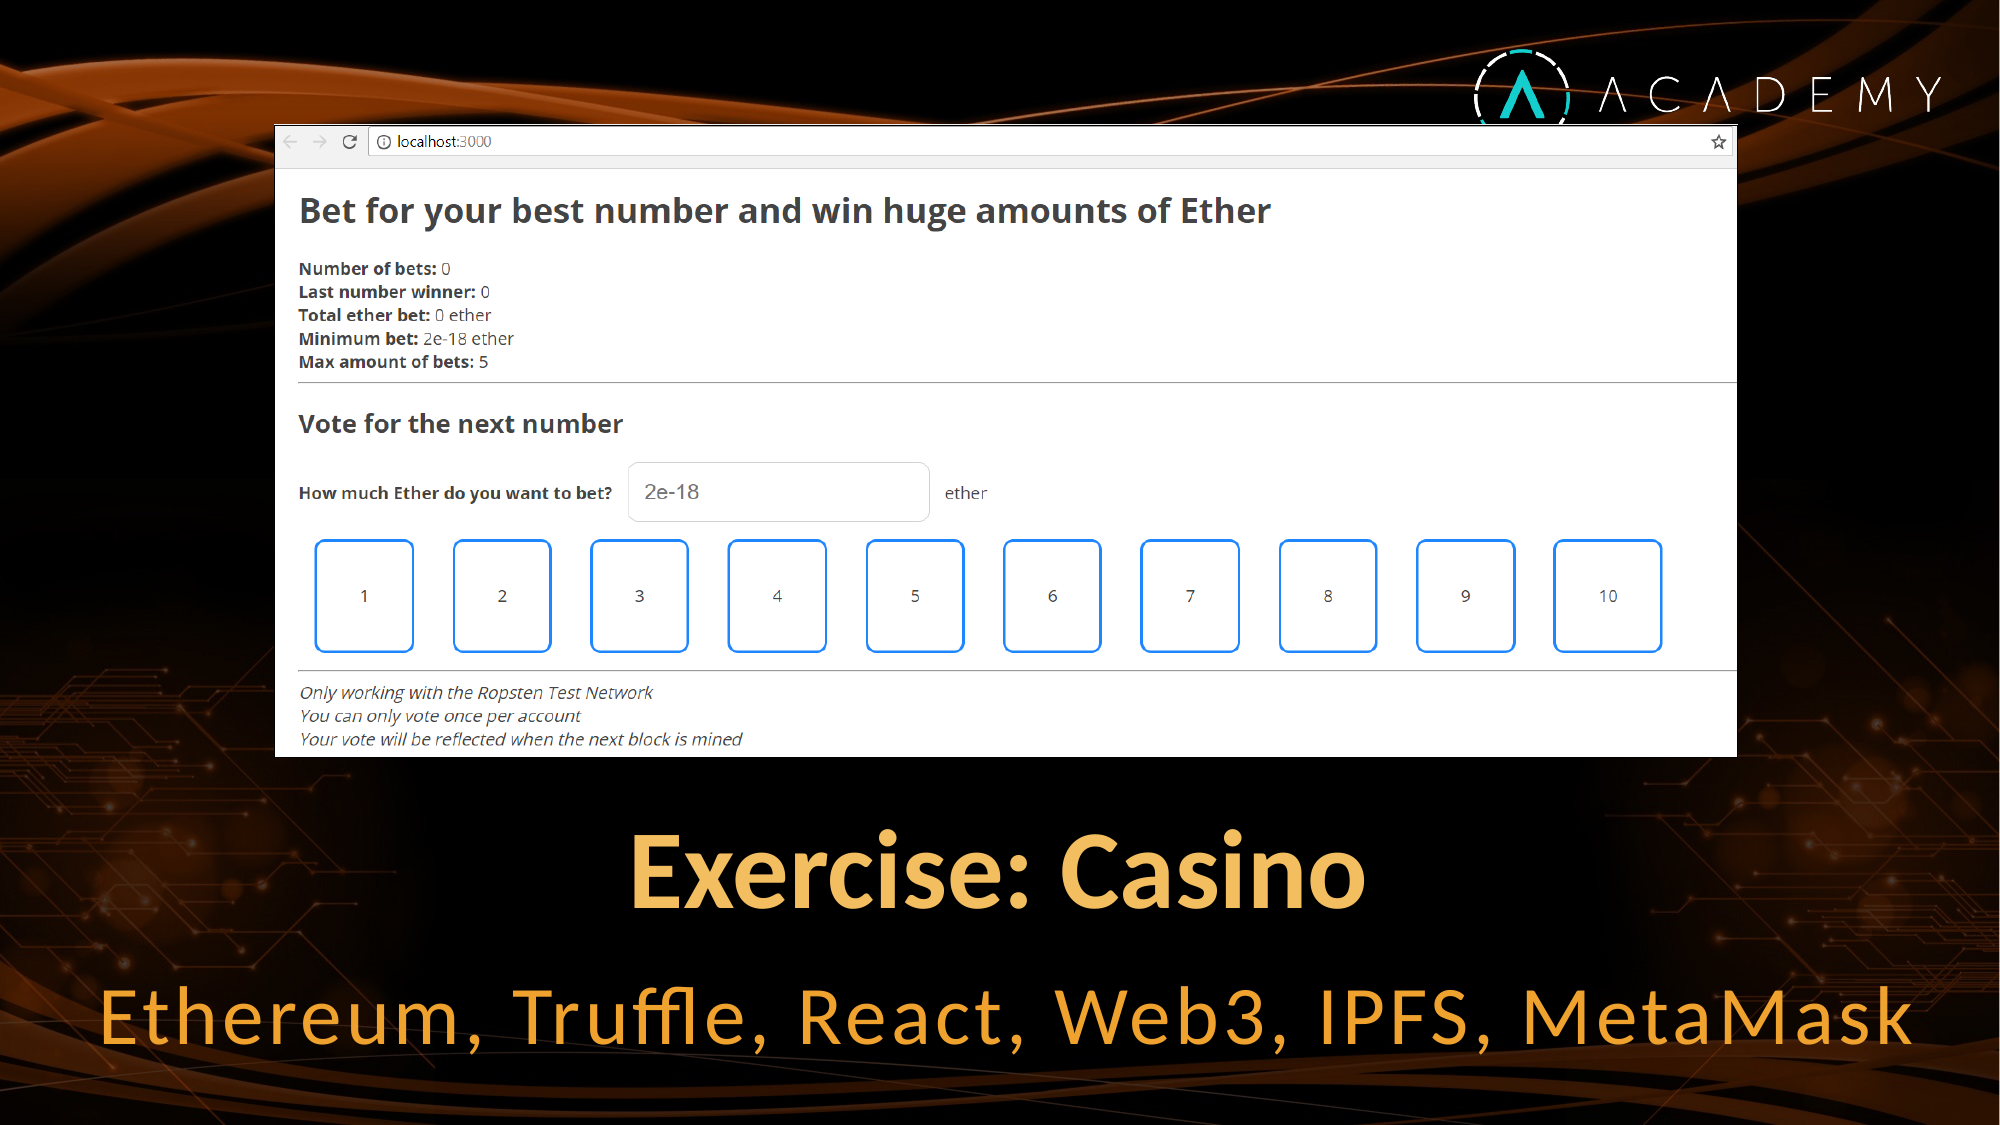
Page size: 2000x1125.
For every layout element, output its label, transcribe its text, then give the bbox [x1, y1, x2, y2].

title Exercise: Casino [111, 810, 1886, 938]
picture [0, 0, 2000, 1125]
list Ethereum, Truffle, React, Web3, IPFS, MetaМask [62, 950, 1950, 1068]
